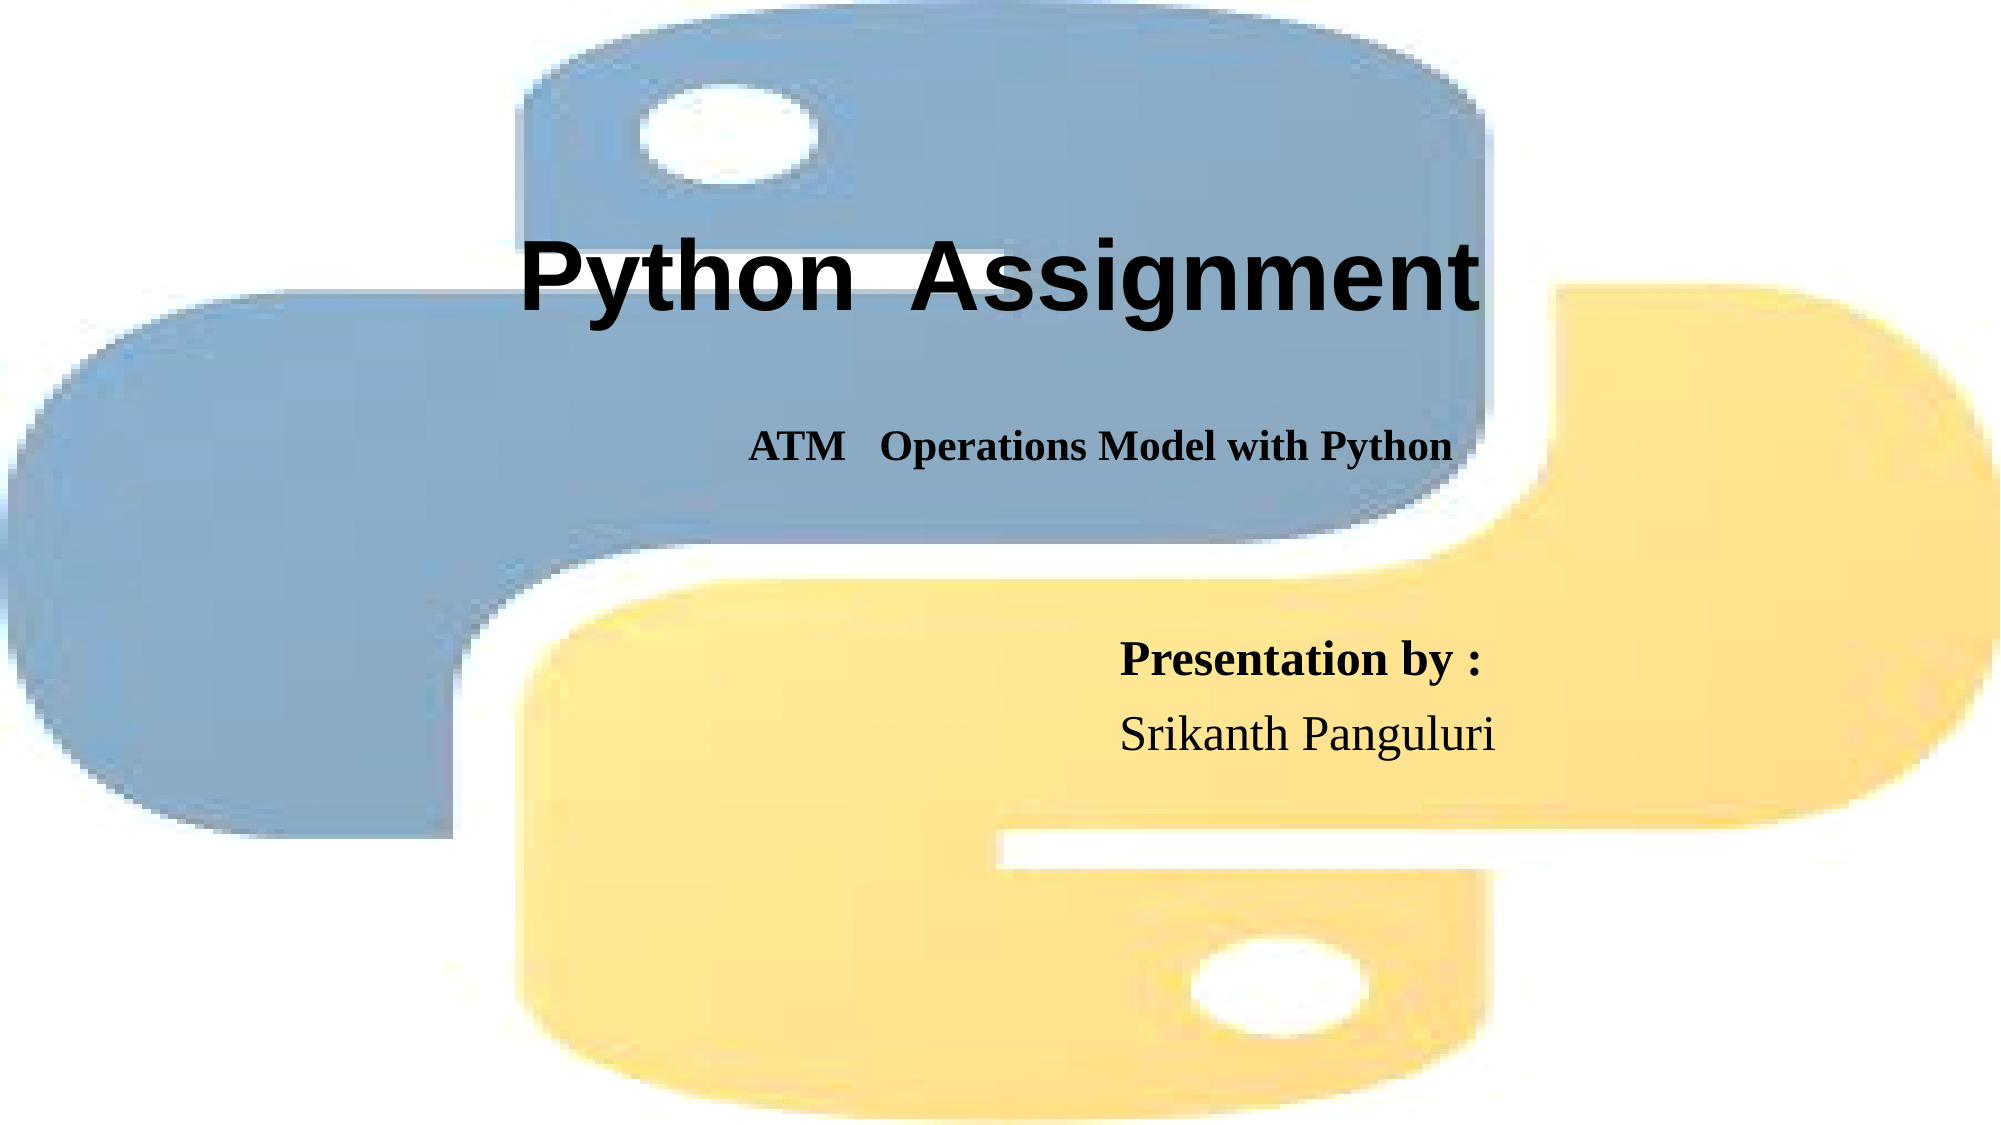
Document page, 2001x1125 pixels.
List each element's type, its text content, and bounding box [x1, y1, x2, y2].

title Python Assignment [437, 178, 1563, 340]
subtitle ATM Operations Model with Python Presentation by : Srikanth Panguluri [384, 390, 1819, 1004]
